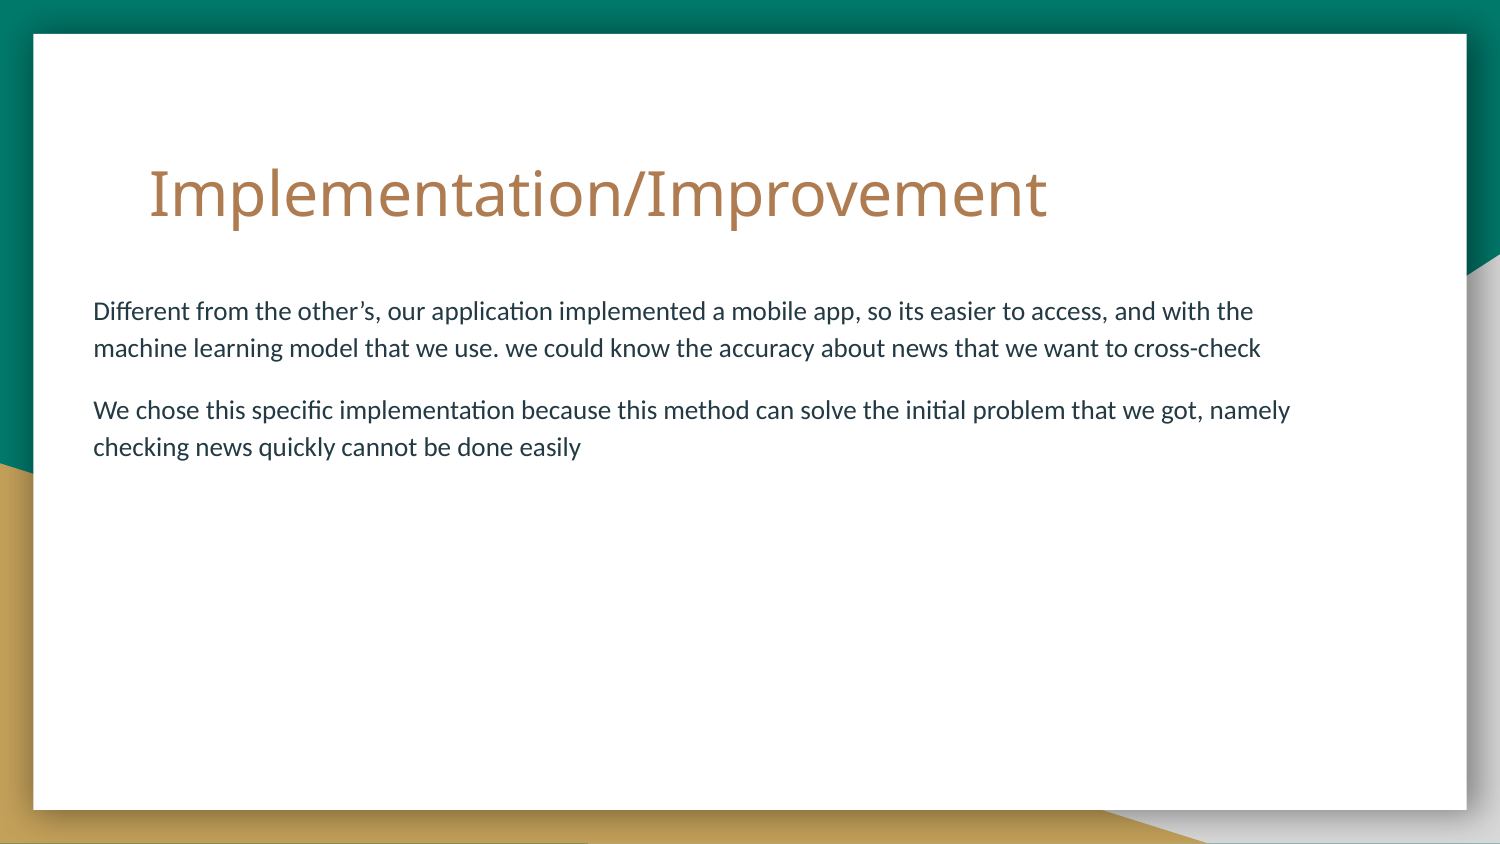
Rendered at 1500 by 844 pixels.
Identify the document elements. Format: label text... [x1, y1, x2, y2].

title Implementation/Improvement [134, 138, 1366, 273]
list Different from the other’s, our application implemented a mobile app, so its easier to access, and with the machine learning model that we use. we could know the accuracy about news that we want to cross-check We chose this specific implementation because this method can solve the initial problem that we got, namely checking news quickly cannot be done easily [78, 273, 1366, 781]
